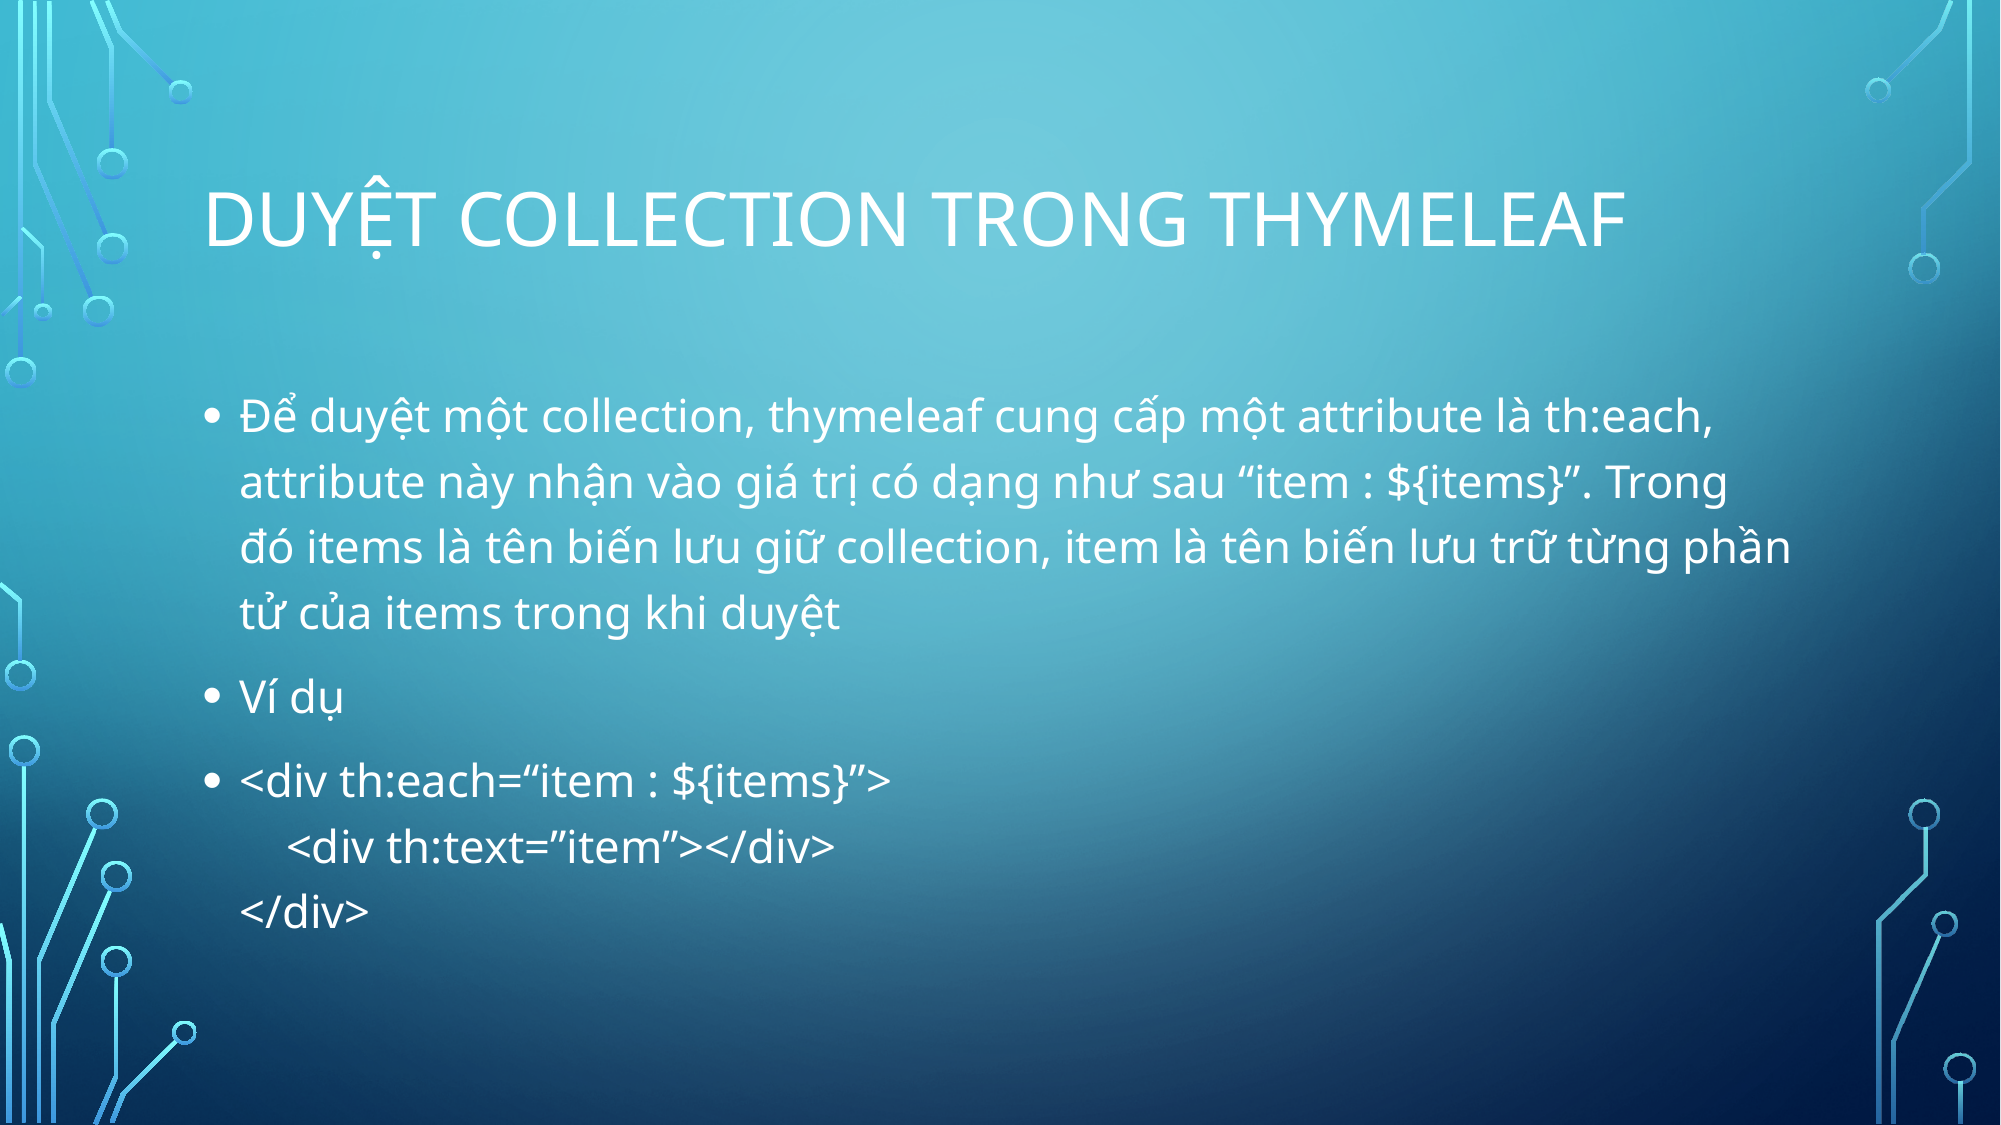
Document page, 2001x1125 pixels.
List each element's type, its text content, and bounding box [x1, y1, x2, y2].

title DUYỆT COLLECTION trong THYMELEAF [187, 101, 1813, 344]
list Để duyệt một collection, thymeleaf cung cấp một attribute là th:each, attribute này nhận vào giá trị có dạng như sau “item : ${items}”. Trong đó items là tên biến lưu giữ collection, item là tên biến lưu trữ từng phần tử của items trong khi duyệt Ví dụ <div th:each=“item : ${items}”> <div th:text=”item”></div> </div> [187, 369, 1813, 950]
